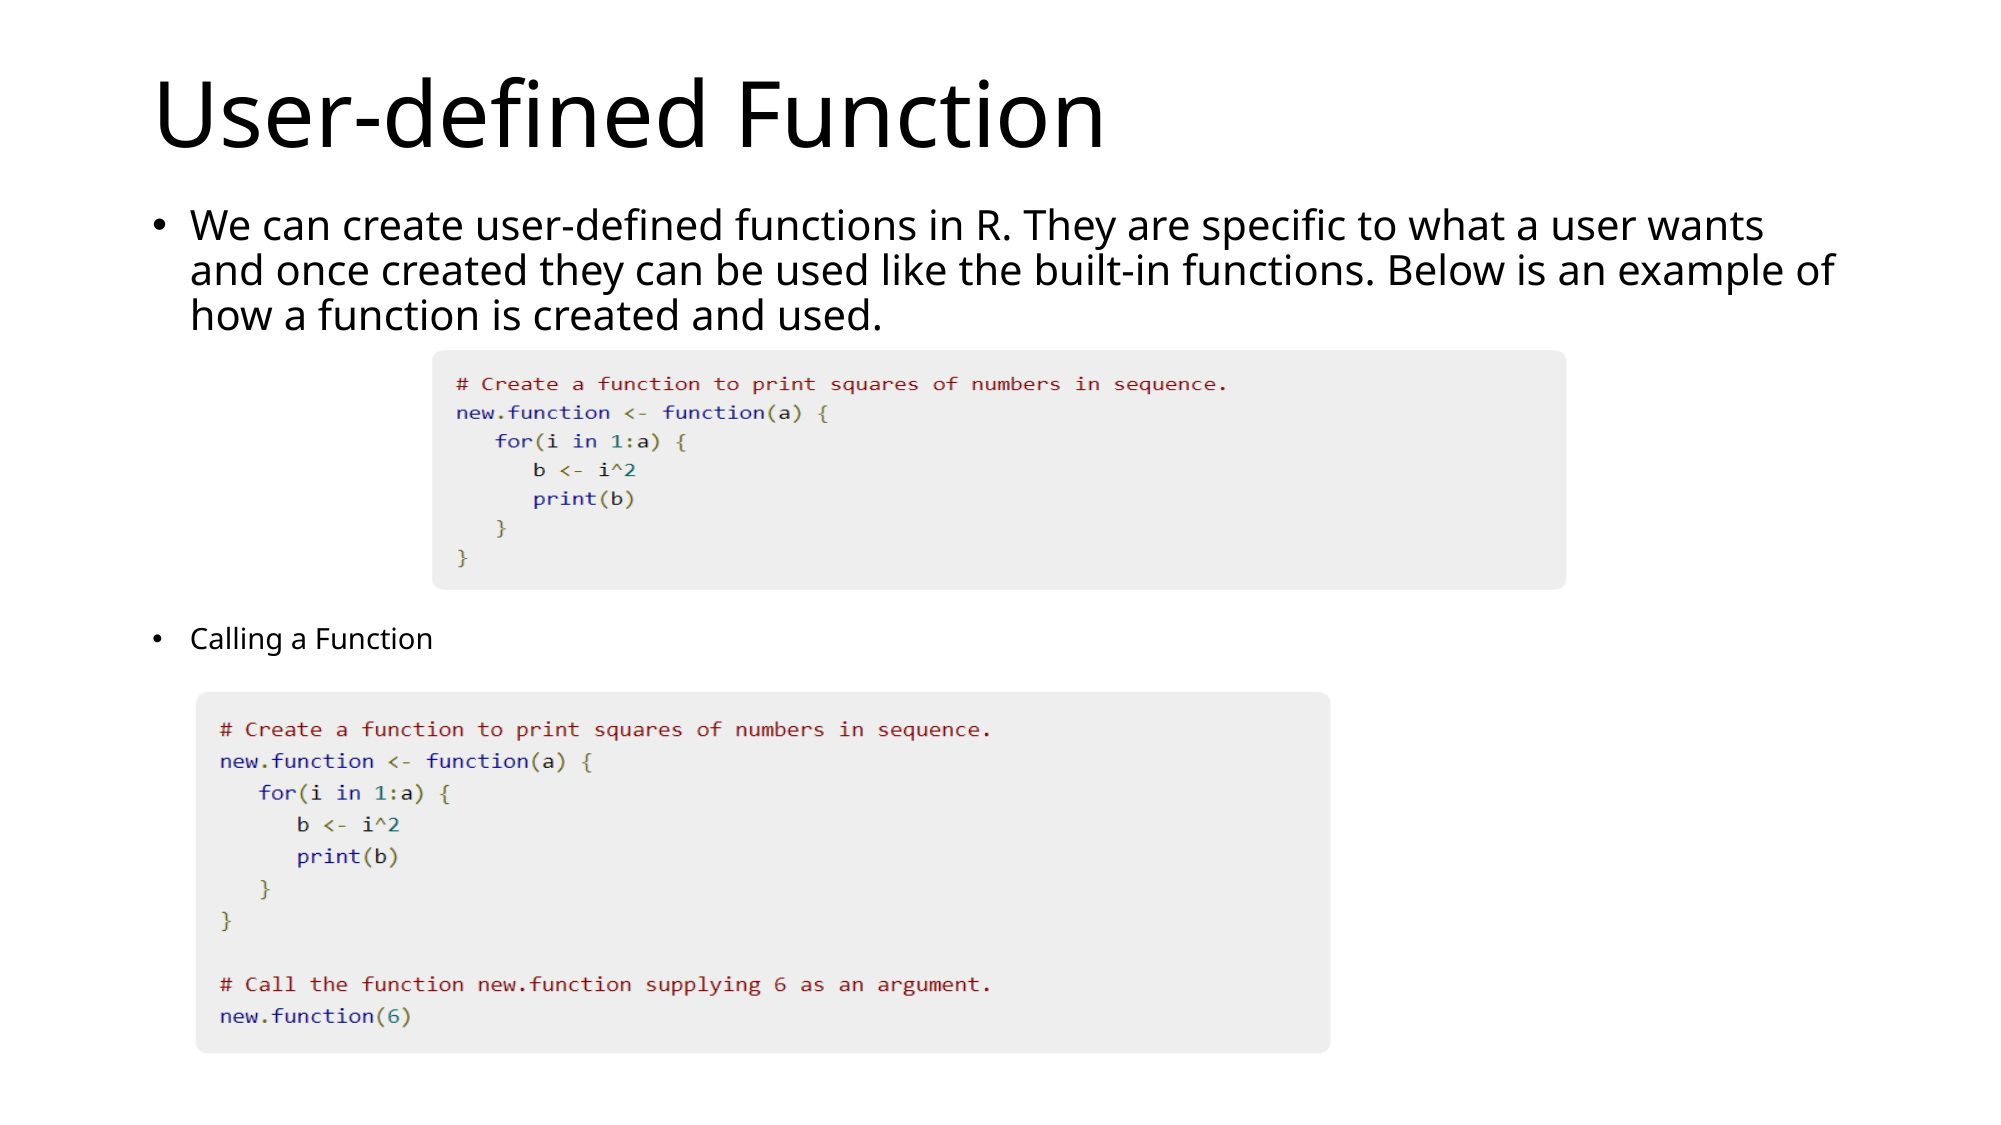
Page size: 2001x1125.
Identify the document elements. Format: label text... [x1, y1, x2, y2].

list We can create user-defined functions in R. They are specific to what a user wants and once created they can be used like the built-in functions. Below is an example of how a function is created and used. Calling a Function [137, 197, 1863, 1087]
picture [426, 341, 1574, 599]
title User-defined Function [137, 59, 1863, 175]
picture [191, 683, 1338, 1066]
